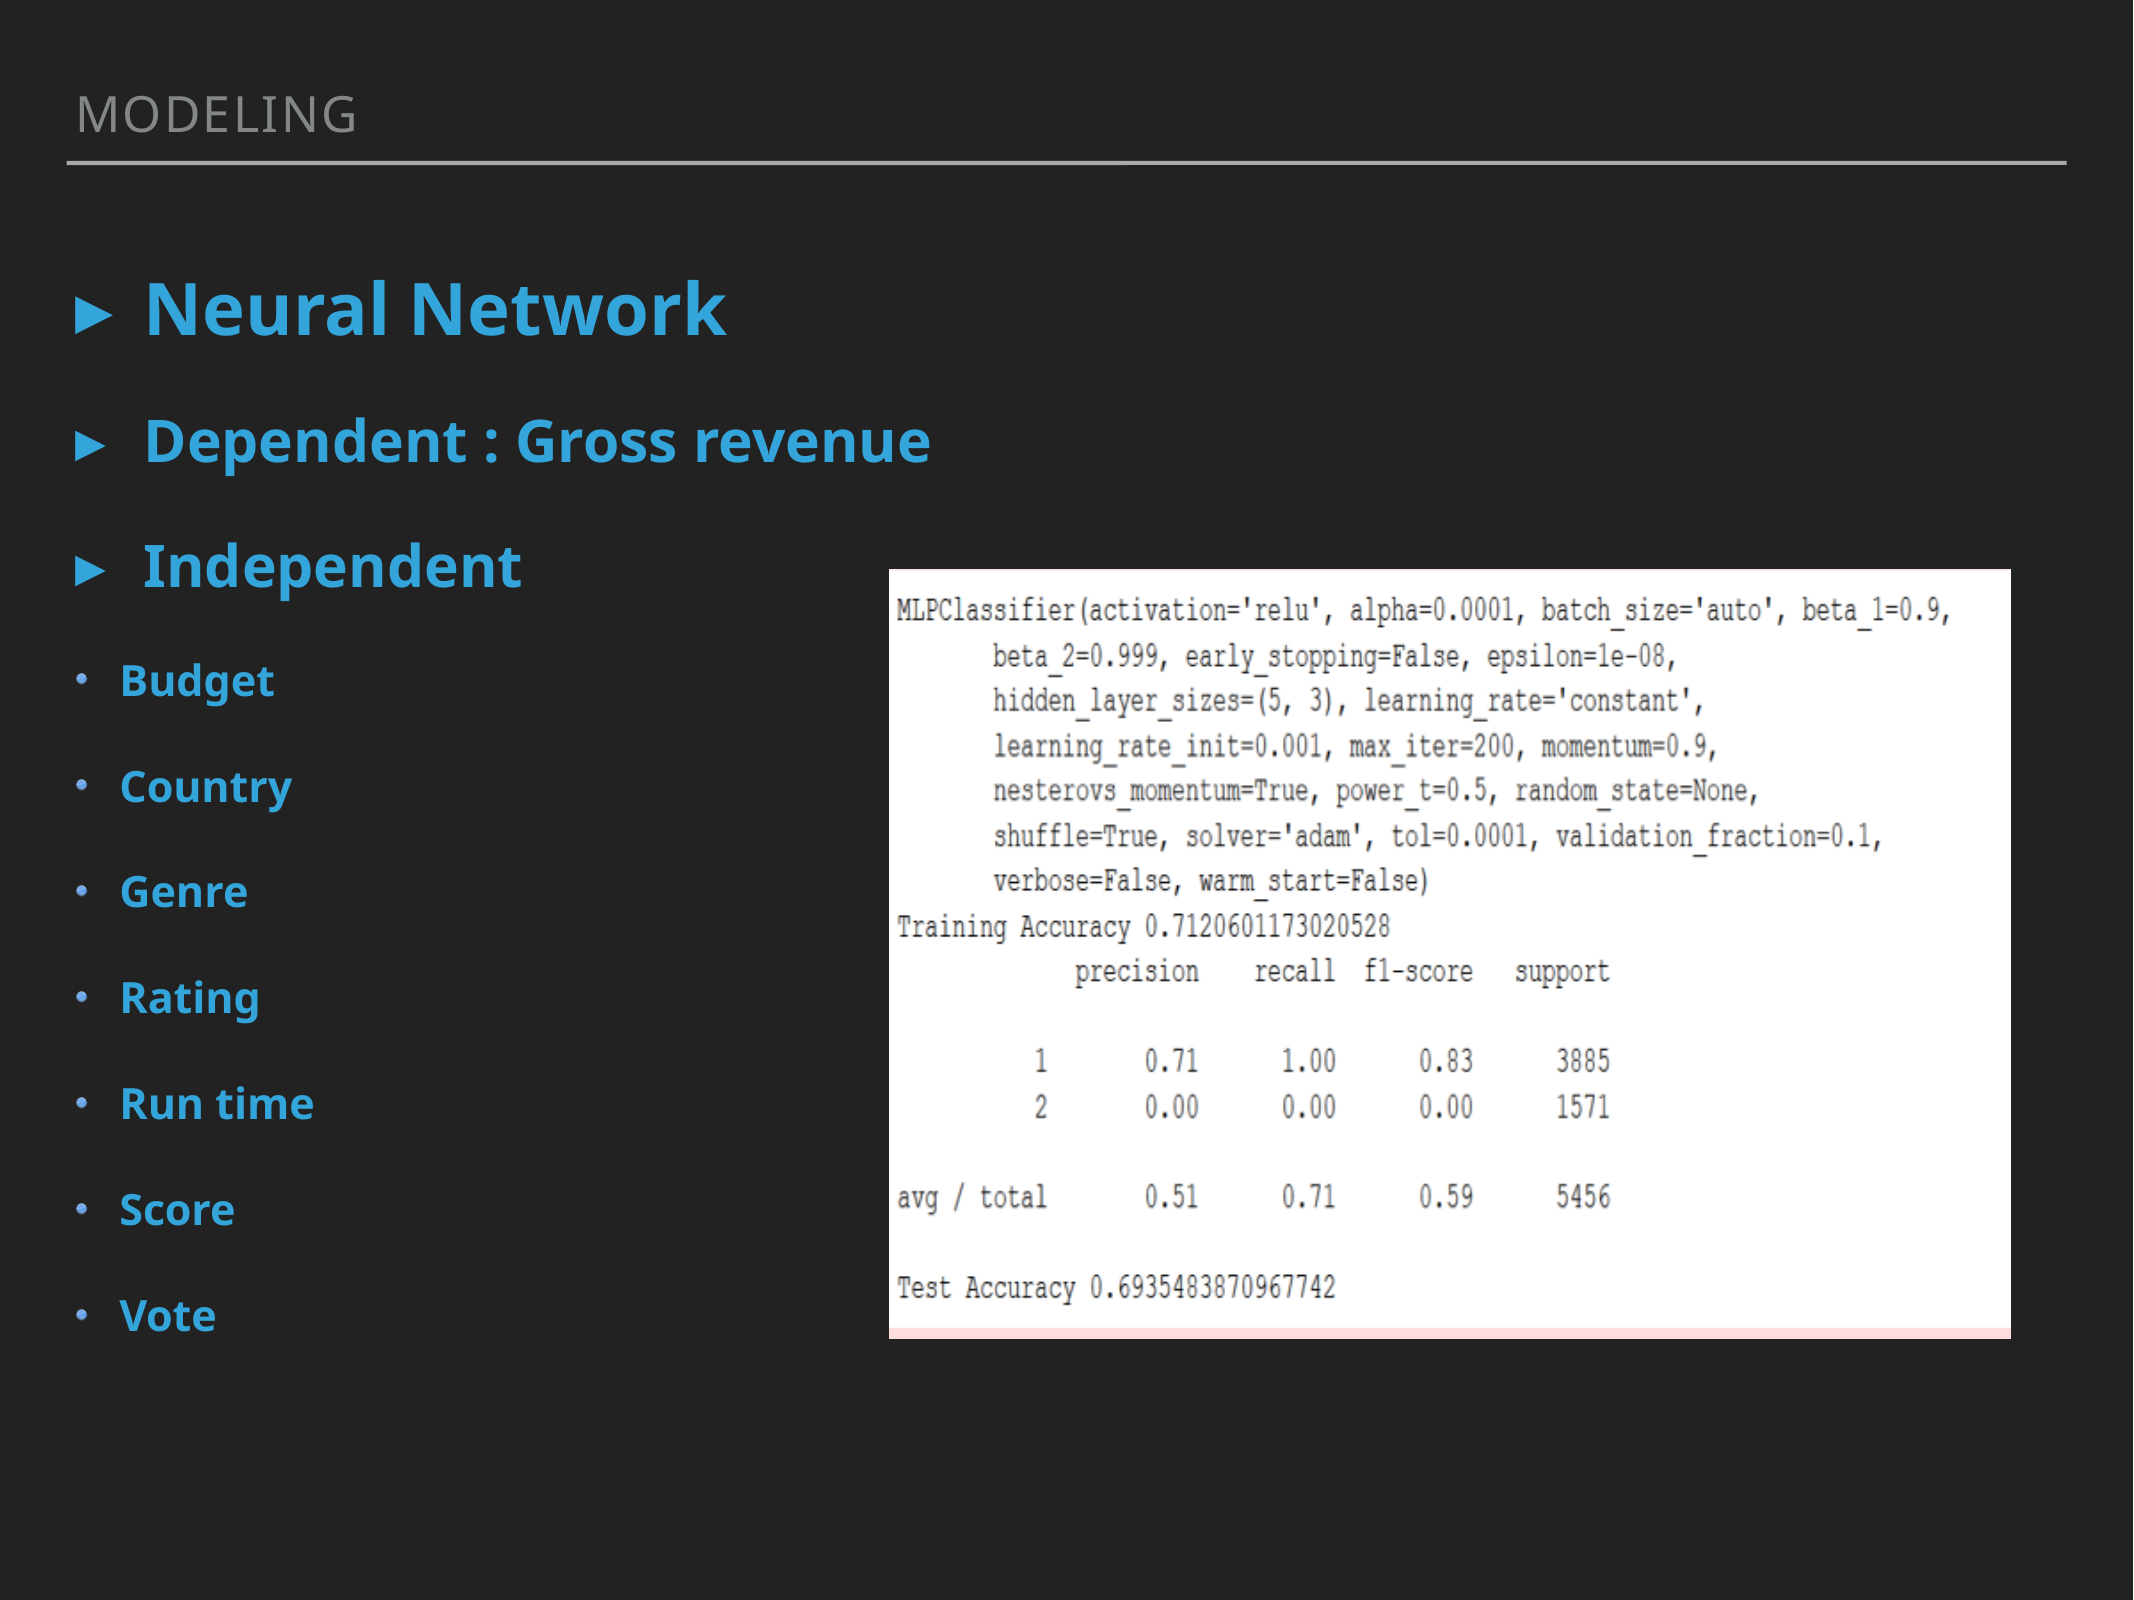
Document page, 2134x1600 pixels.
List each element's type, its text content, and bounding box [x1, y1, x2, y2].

picture [75, 1308, 88, 1321]
picture [75, 1096, 88, 1109]
picture [75, 884, 88, 897]
picture [75, 672, 88, 685]
list Modeling [66, 74, 1901, 151]
list Neural Network Dependent : Gross revenue Independent Budget Country Genre Rating Run time Score Vote [66, 253, 2068, 1449]
picture [75, 1202, 88, 1215]
picture [75, 990, 88, 1003]
picture [889, 569, 2012, 1340]
picture [75, 778, 88, 791]
